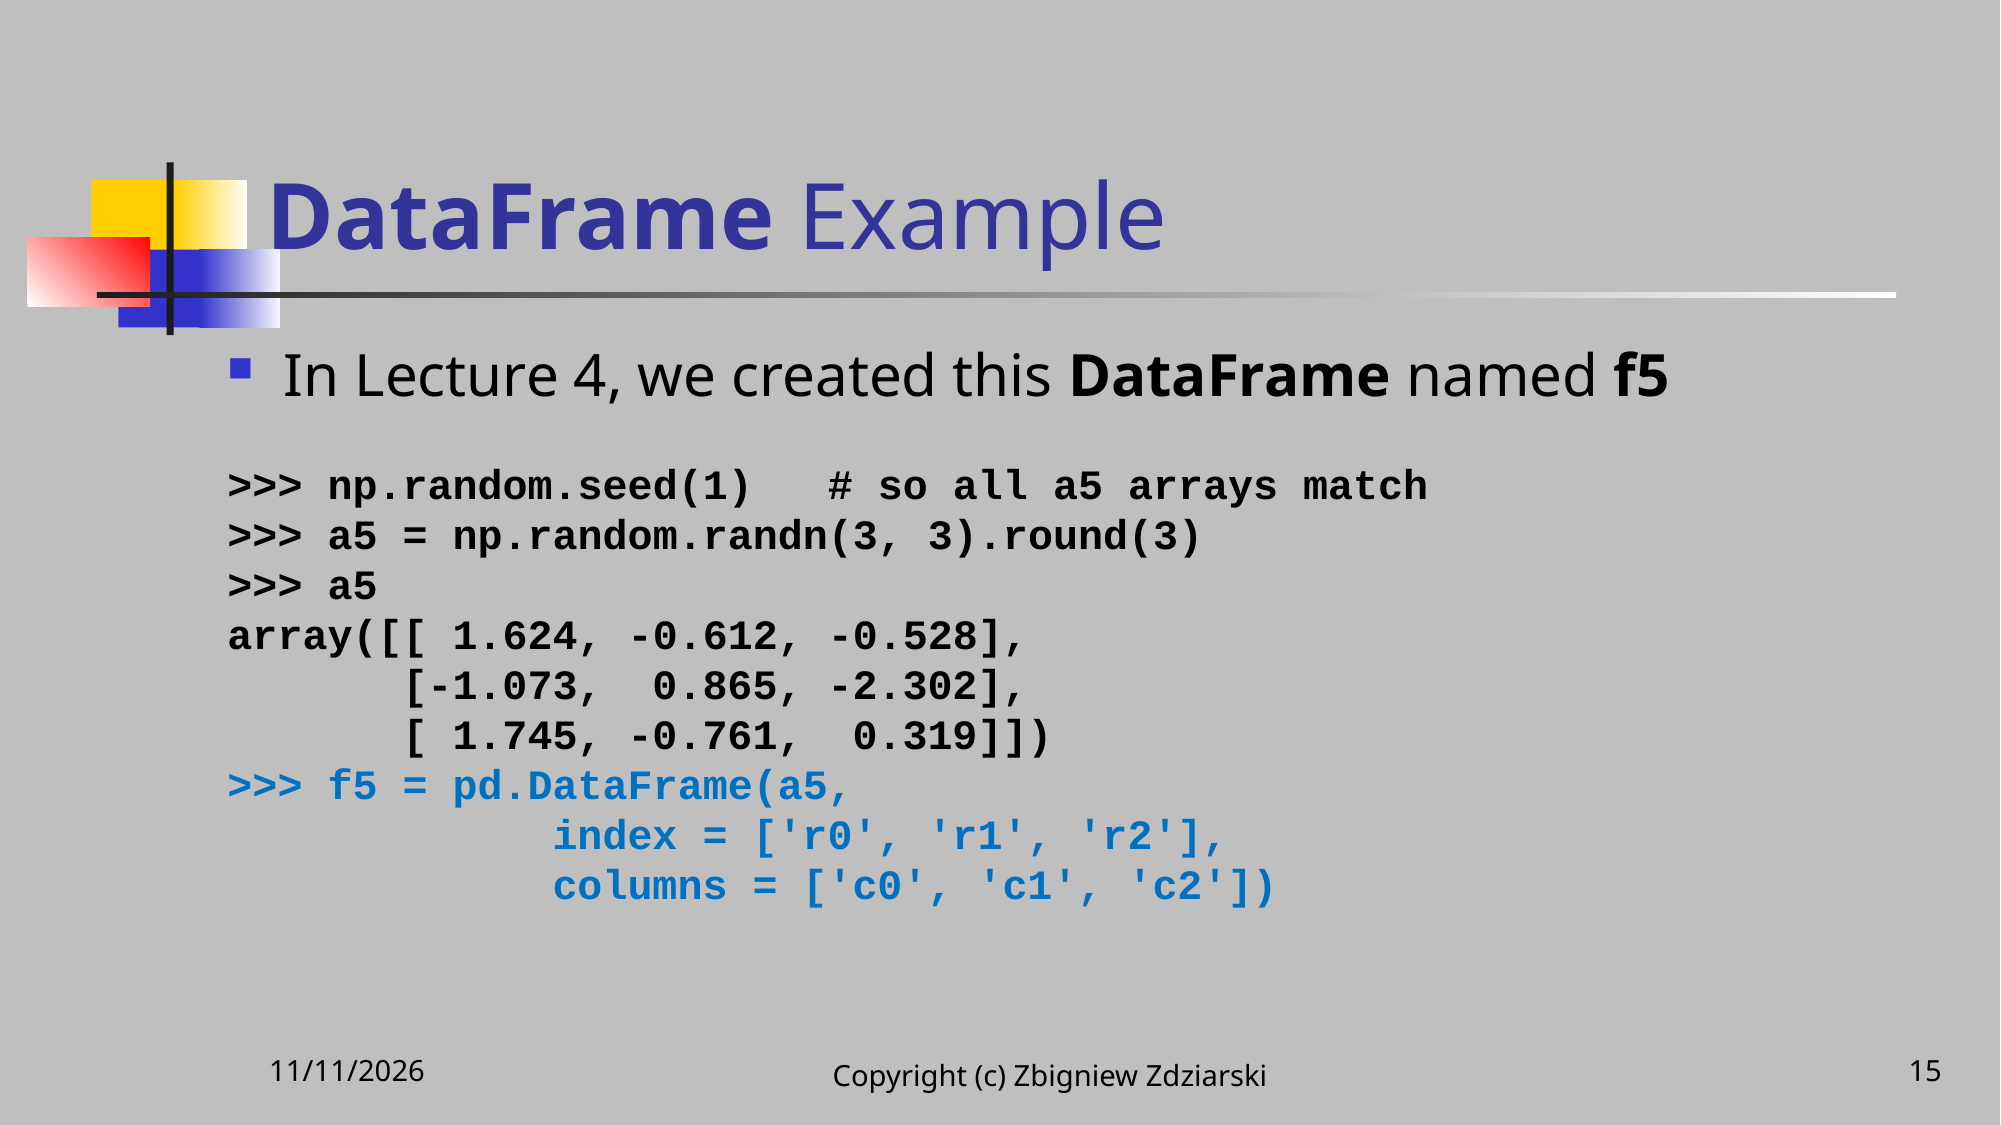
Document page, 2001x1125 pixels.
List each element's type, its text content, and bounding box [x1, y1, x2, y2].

title DataFrame Example [251, 35, 1957, 275]
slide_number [253, 1023, 672, 1100]
slide_number 15 [1540, 1023, 1958, 1100]
list In Lecture 4, we created this DataFrame named f5 >>> np.random.seed(1) # so all a5 arrays match >>> a5 = np.random.randn(3, 3).round(3) >>> a5 array([[ 1.624, -0.612, -0.528], [-1.073, 0.865, -2.302], [ 1.745, -0.761, 0.319]]) >>> f5 = pd.DataFrame(a5, index = ['r0', 'r1', 'r2'], columns = ['c0', 'c1', 'c2']) [212, 331, 1719, 1006]
footer Copyright (c) Zbigniew Zdziarski [812, 1024, 1288, 1101]
